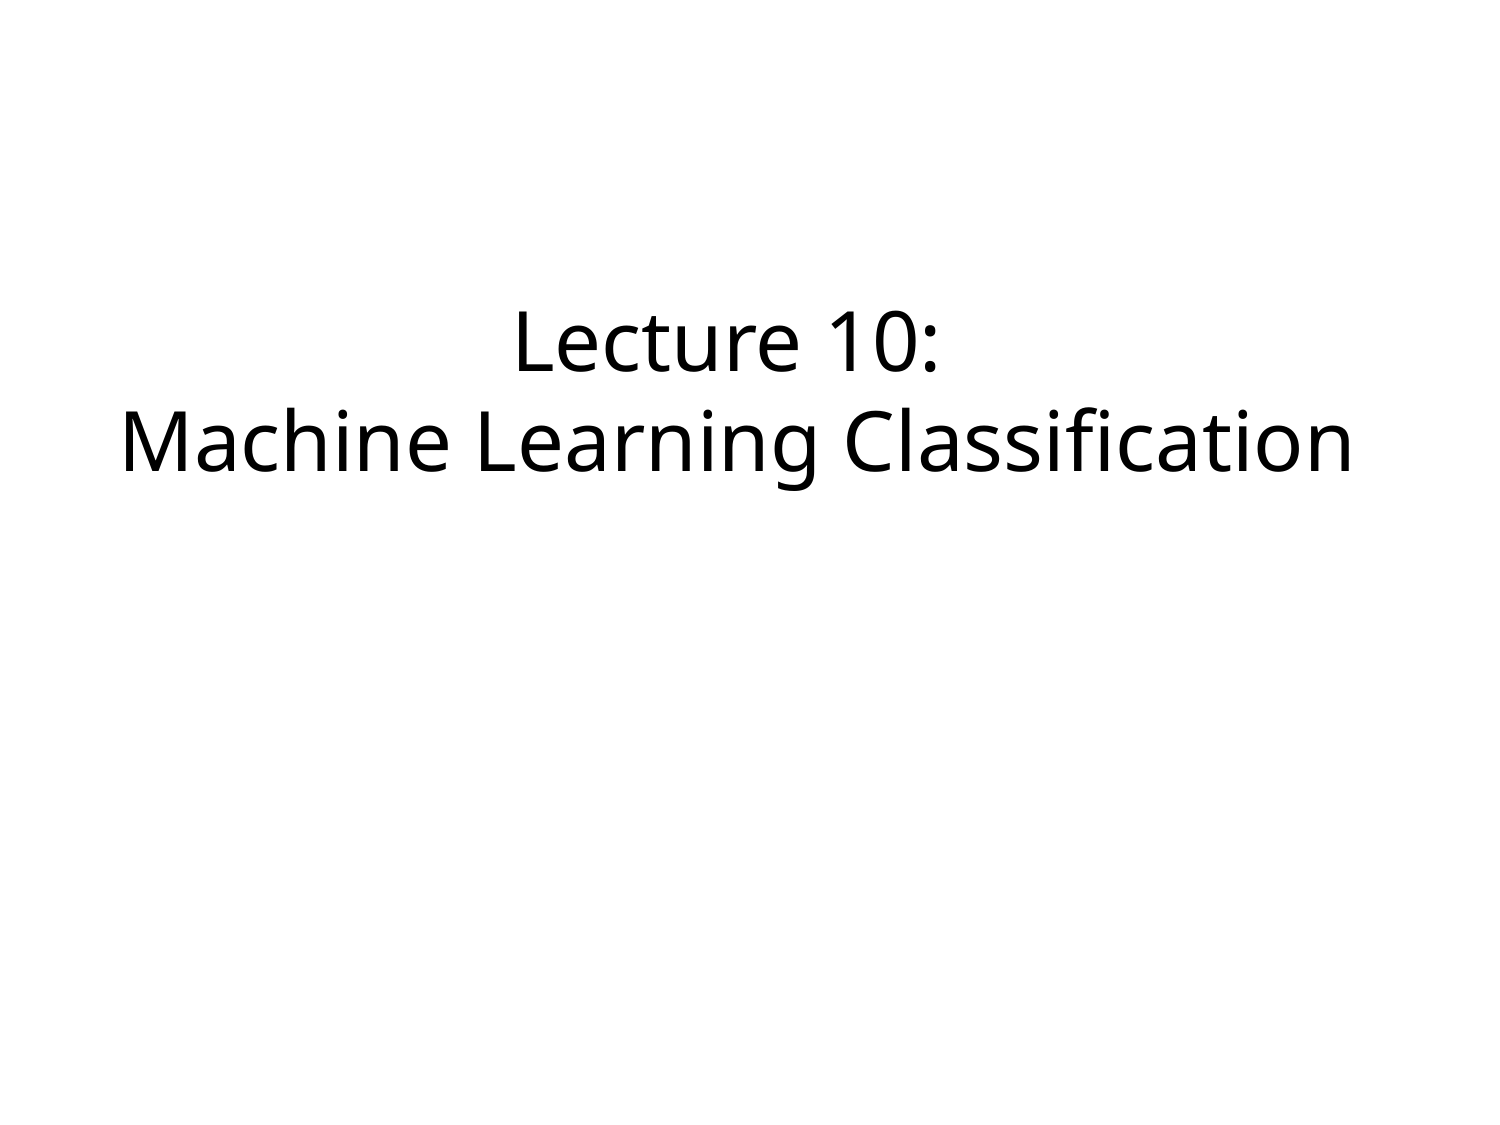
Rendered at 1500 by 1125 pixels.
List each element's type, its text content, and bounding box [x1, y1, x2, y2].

title Lecture 10: Machine Learning Classification [100, 267, 1376, 509]
